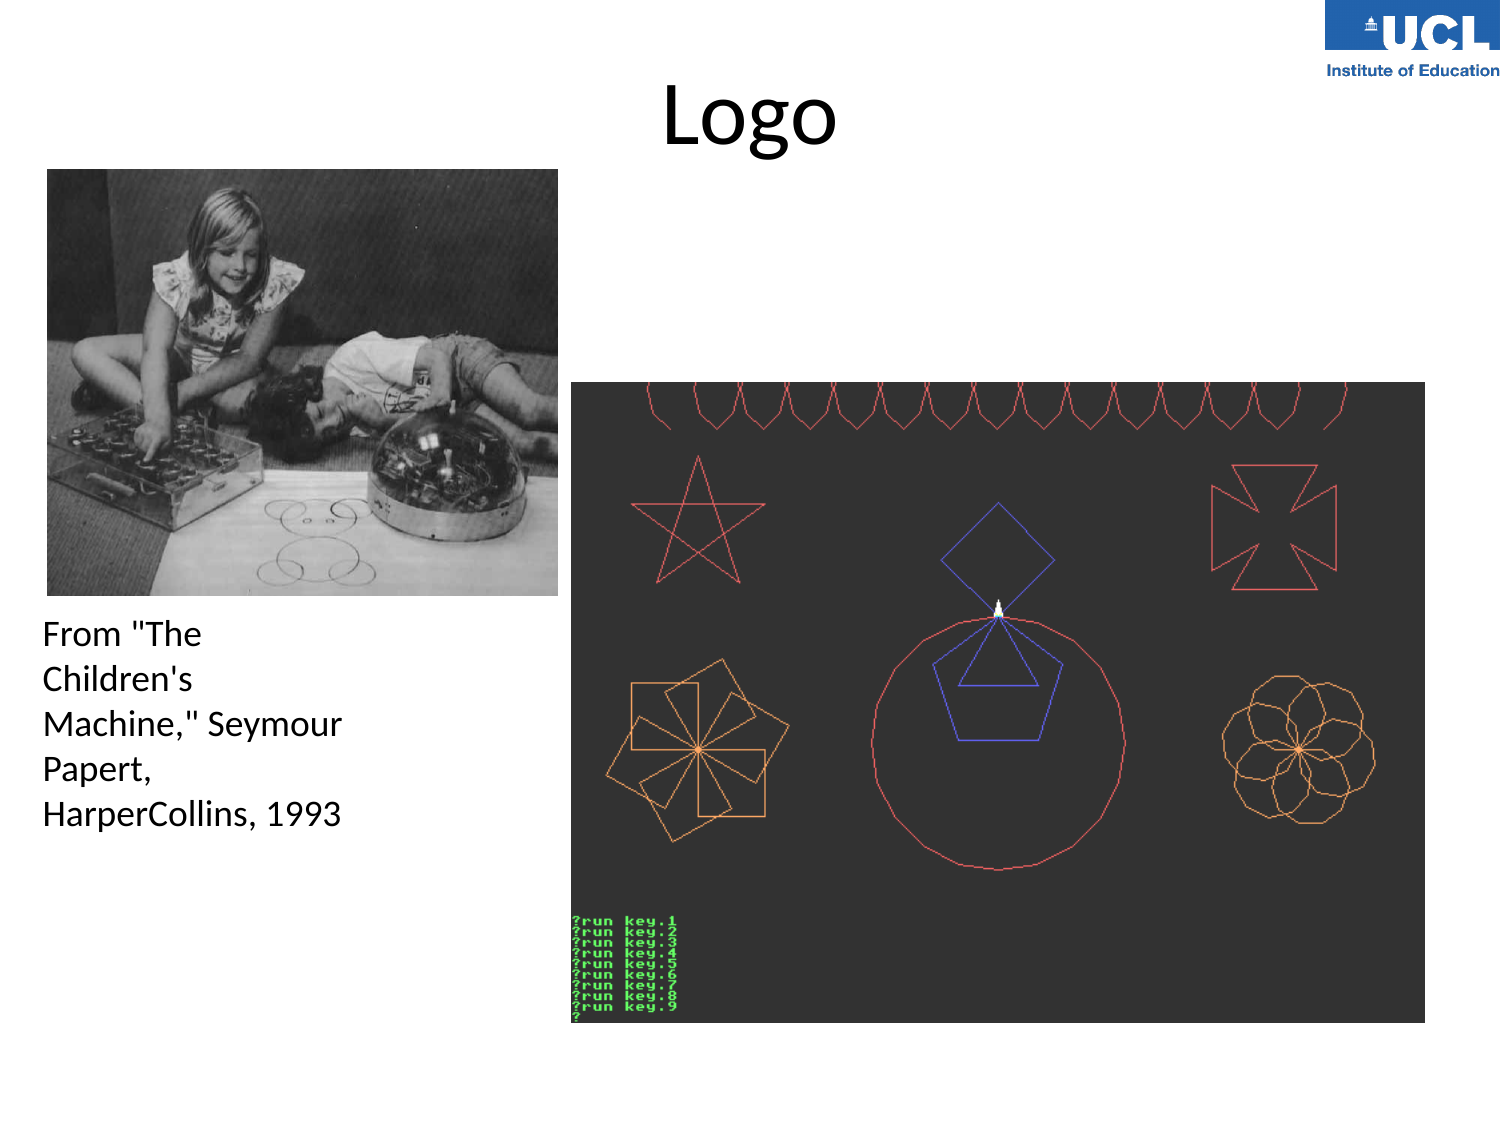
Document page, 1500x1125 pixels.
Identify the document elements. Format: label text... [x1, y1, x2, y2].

picture [1325, 0, 1500, 84]
picture [47, 168, 558, 597]
text_box From "The Children's Machine," Seymour Papert, HarperCollins, 1993 [27, 601, 364, 887]
title Logo [75, 45, 1425, 233]
picture [570, 382, 1426, 1024]
